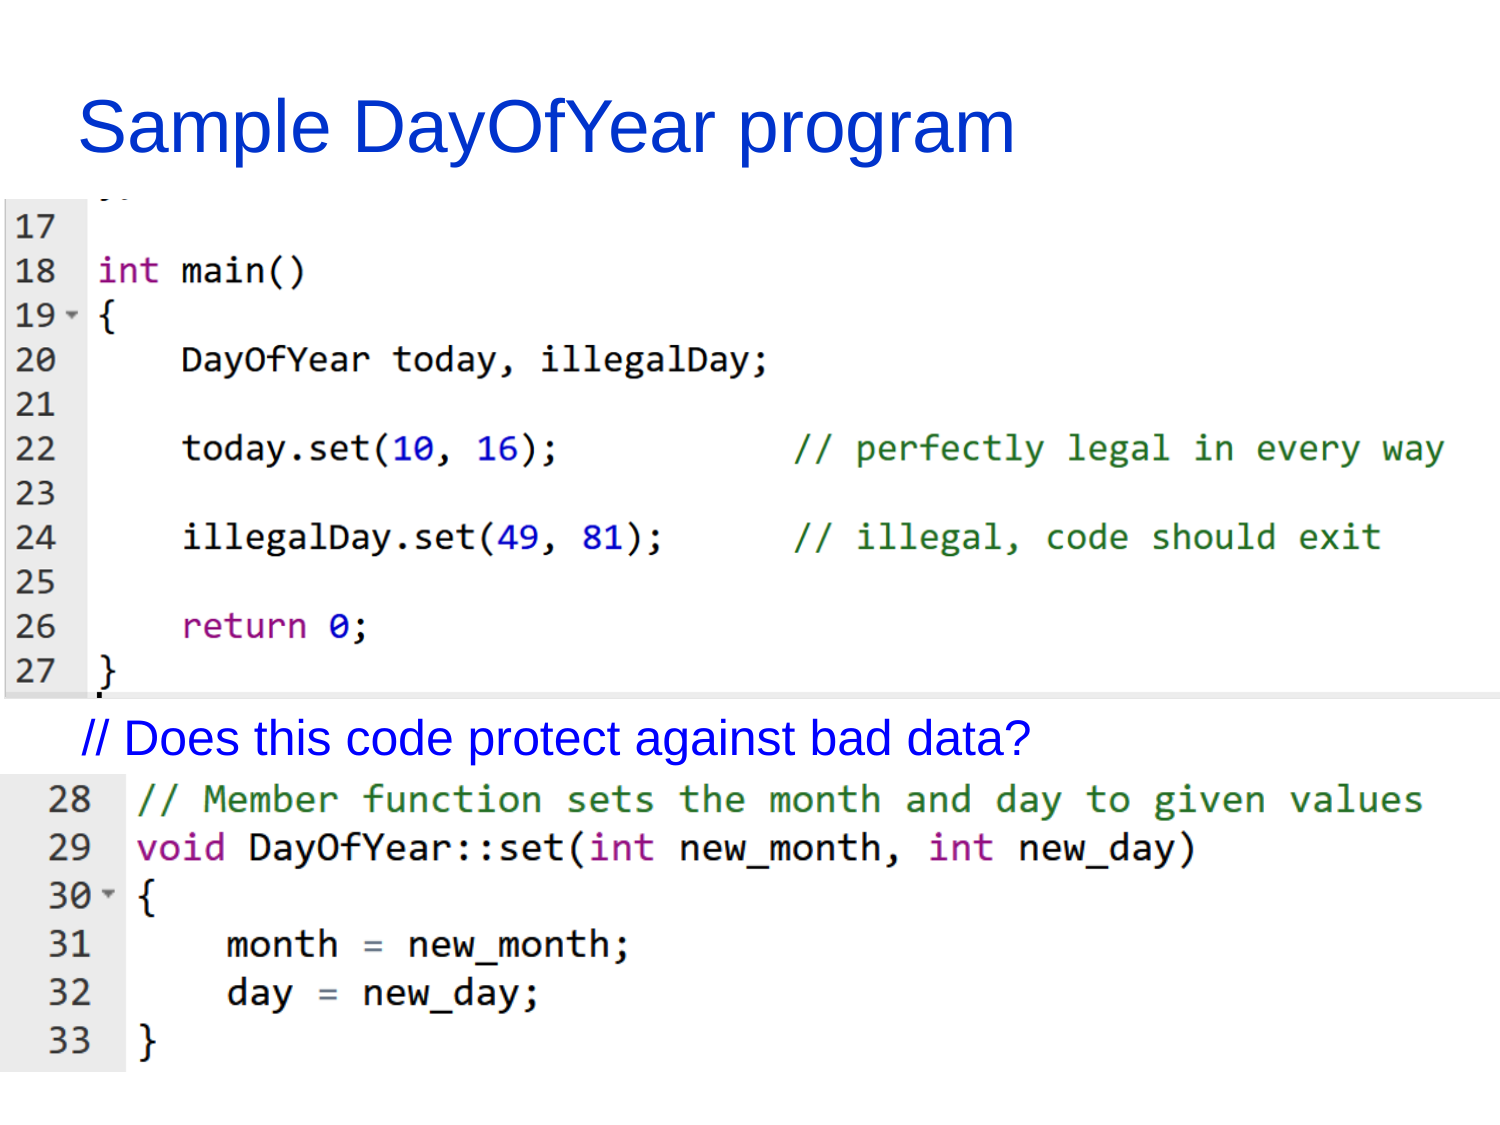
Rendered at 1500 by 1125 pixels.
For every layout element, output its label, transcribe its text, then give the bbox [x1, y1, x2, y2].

picture [0, 774, 1500, 1072]
picture [3, 199, 1500, 699]
text_box // Does this code protect against bad data? [66, 707, 1048, 773]
title Sample DayOfYear program [62, 37, 1426, 176]
